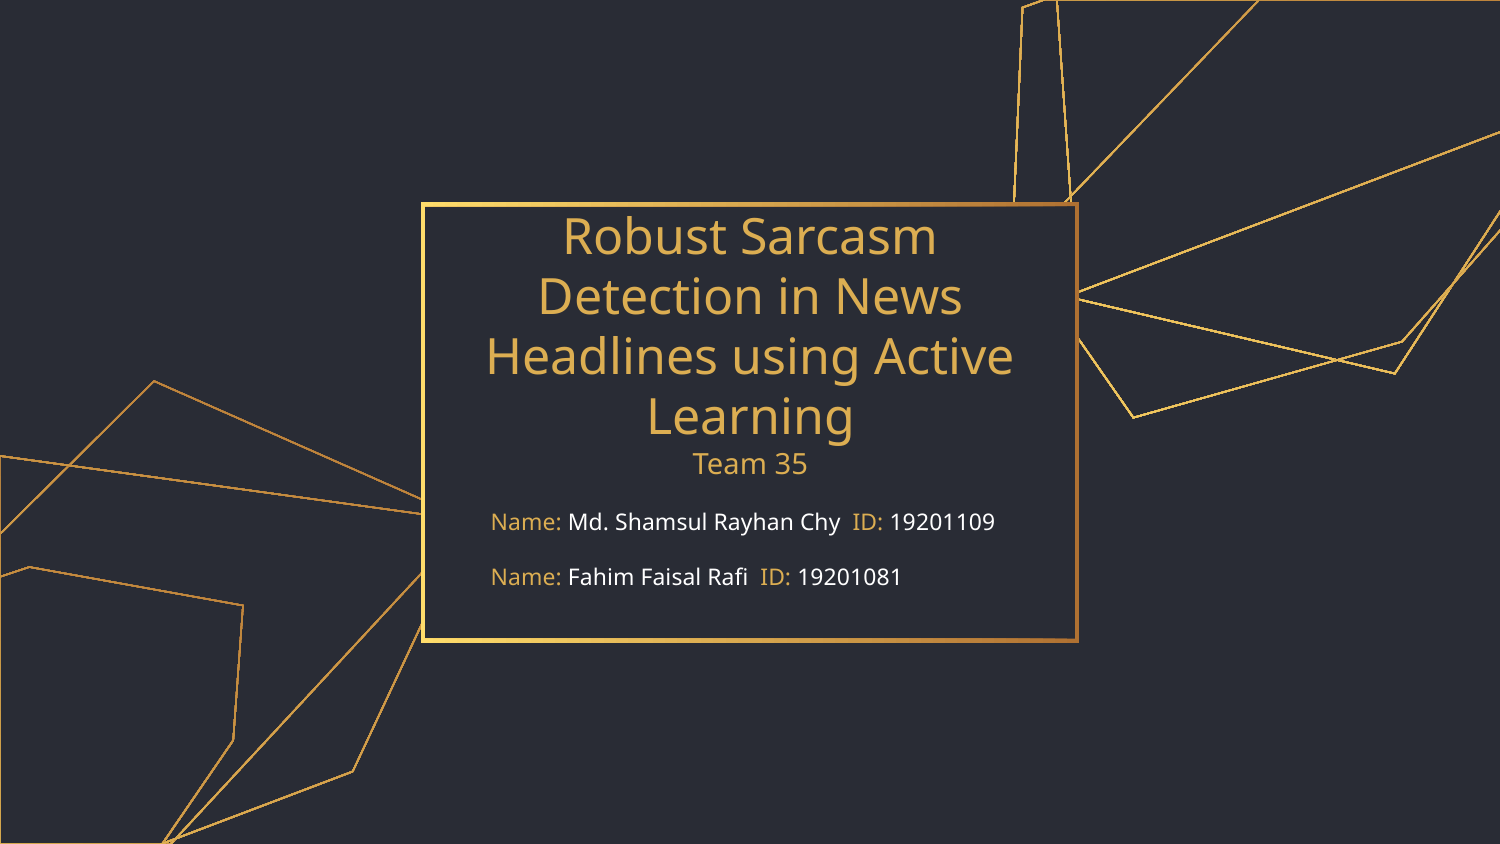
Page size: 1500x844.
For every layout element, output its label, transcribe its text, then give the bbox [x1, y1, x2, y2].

text_box Team 35 Name: Md. Shamsul Rayhan Chy ID: 19201109 Name: Fahim Faisal Rafi ID: 19201081 [475, 430, 1026, 606]
title Robust Sarcasm Detection in News Headlines using Active Learning [450, 171, 1051, 478]
